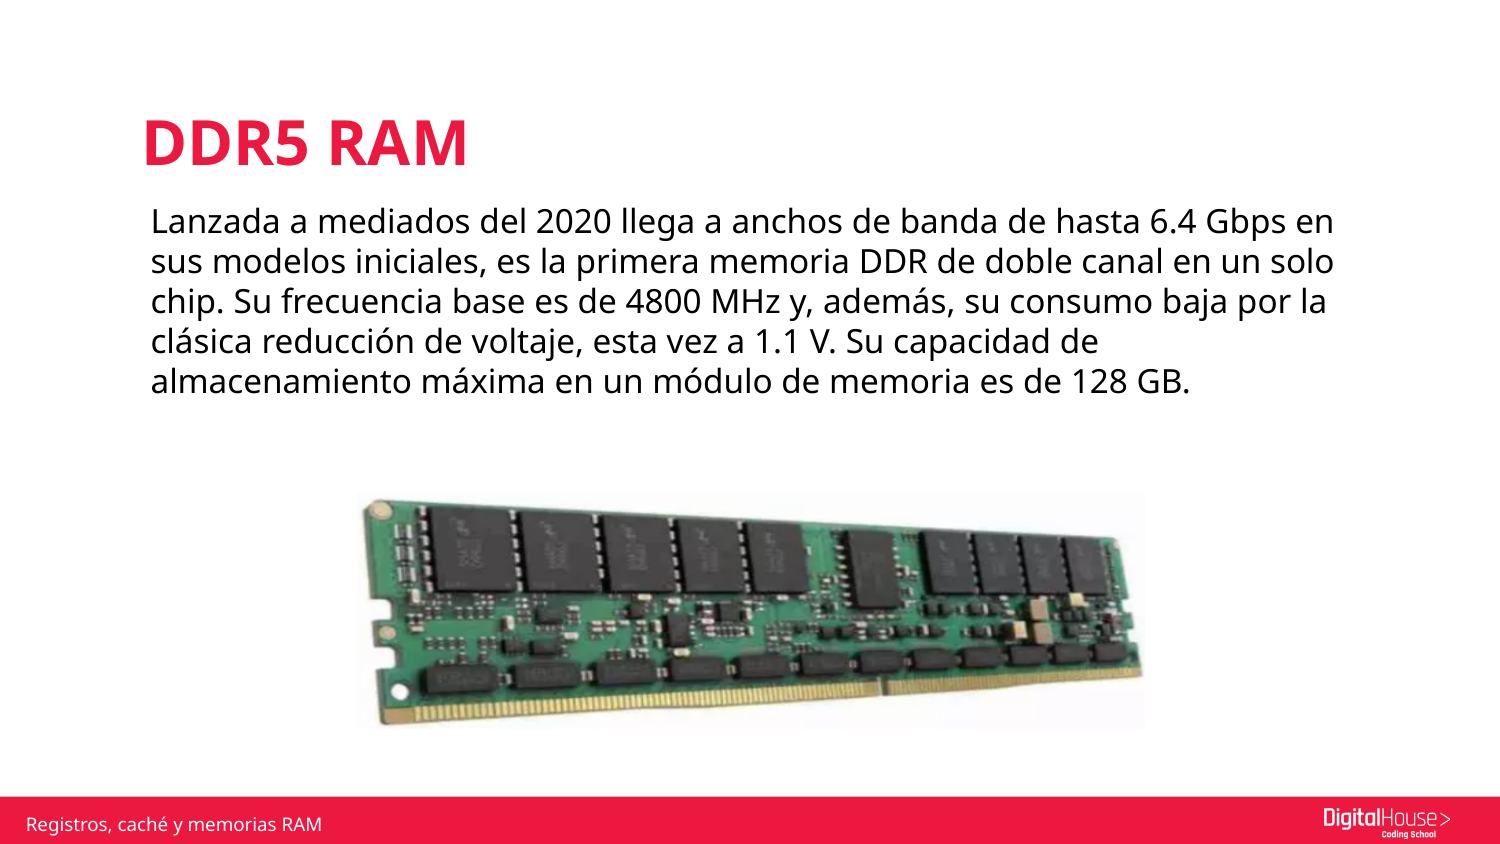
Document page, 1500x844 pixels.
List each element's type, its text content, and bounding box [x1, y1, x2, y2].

title DDR5 RAM [126, 98, 1500, 192]
list Lanzada a mediados del 2020 llega a anchos de banda de hasta 6.4 Gbps en sus modelos iniciales, es la primera memoria DDR de doble canal en un solo chip. Su frecuencia base es de 4800 MHz y, además, su consumo baja por la clásica reducción de voltaje, esta vez a 1.1 V. Su capacidad de almacenamiento máxima en un módulo de memoria es de 128 GB. [143, 192, 1364, 429]
picture [1324, 808, 1450, 839]
picture [355, 492, 1145, 729]
